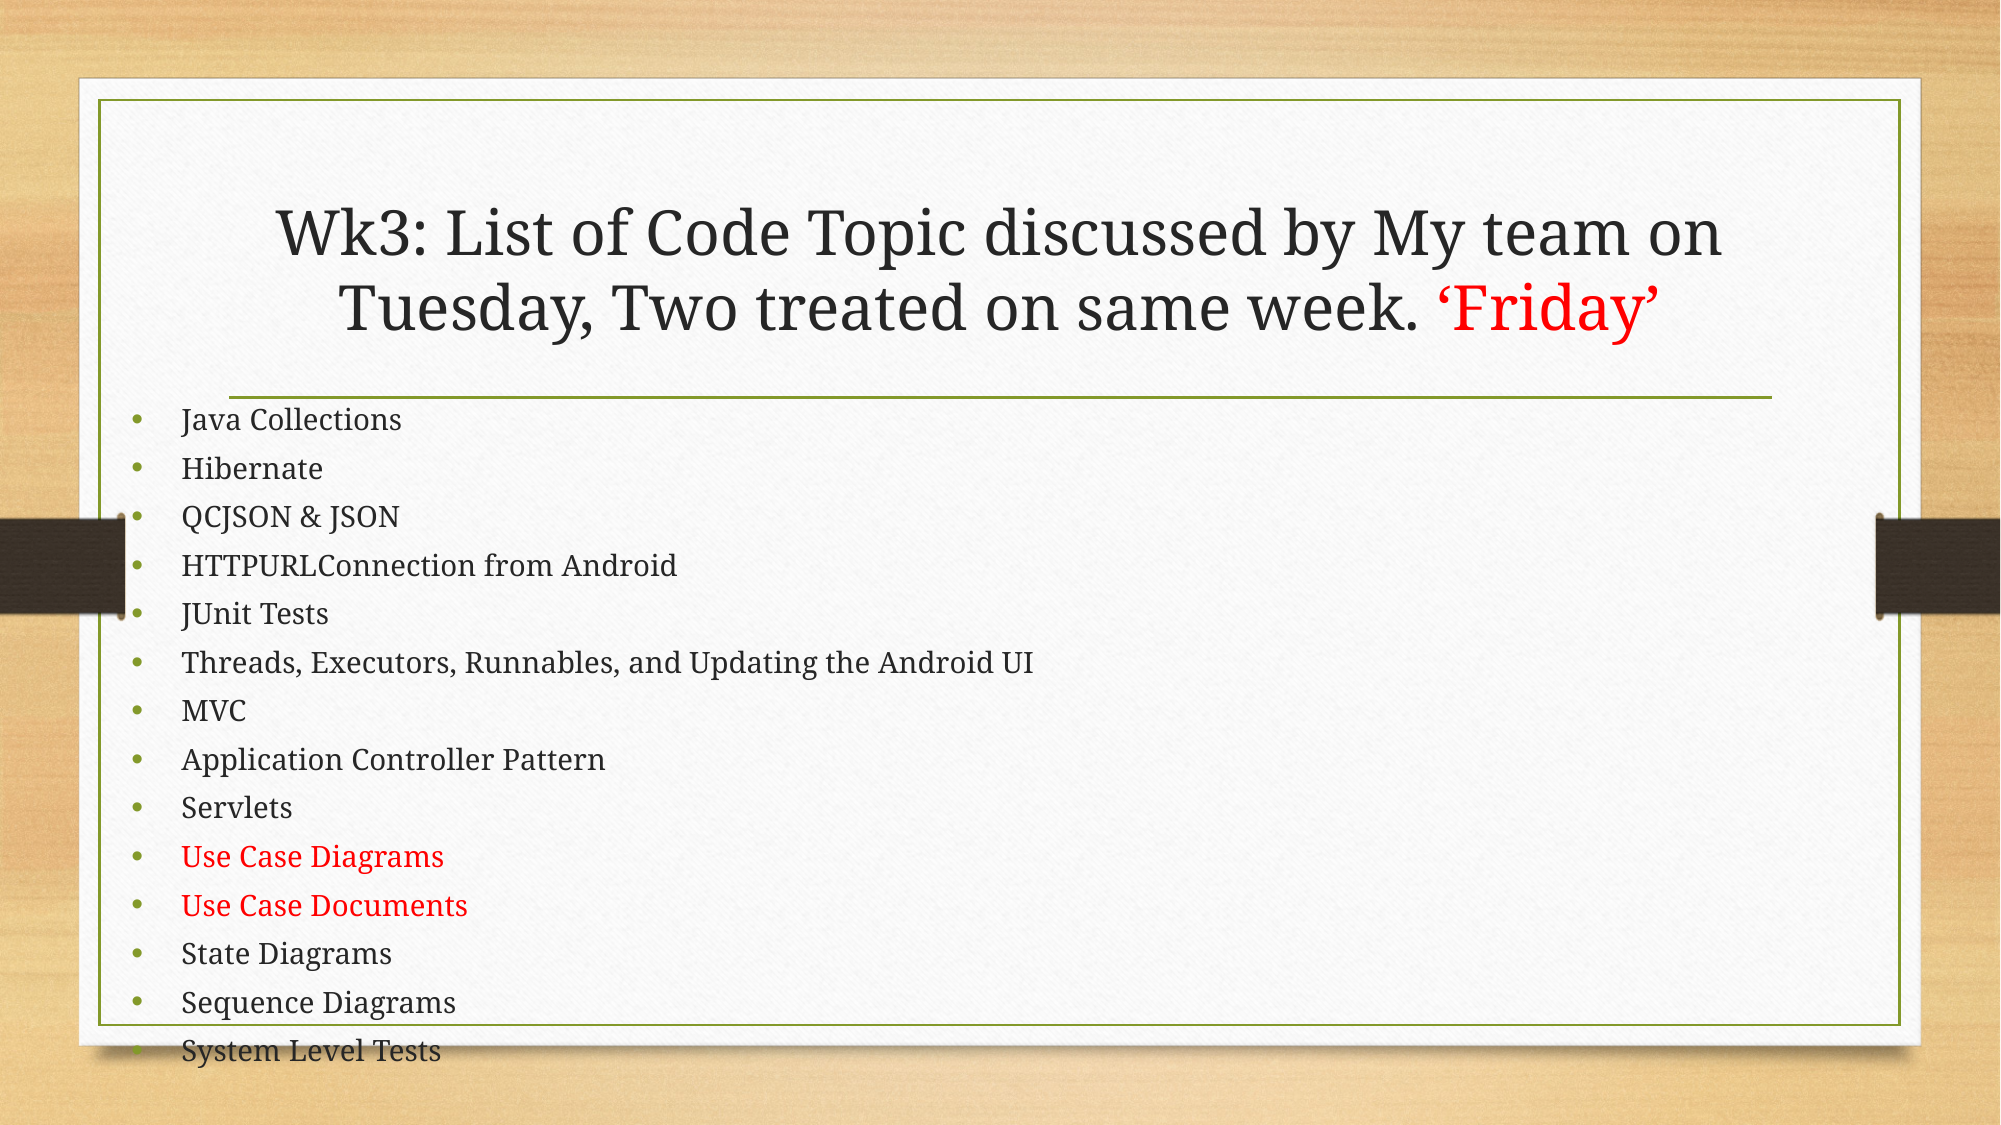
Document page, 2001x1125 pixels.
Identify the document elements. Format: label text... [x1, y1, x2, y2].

picture [0, 0, 2001, 1125]
title Wk3: List of Code Topic discussed by My team on Tuesday, Two treated on same week. ‘Friday’ [212, 161, 1788, 375]
list Java Collections Hibernate QCJSON & JSON HTTPURLConnection from Android JUnit Tests Threads, Executors, Runnables, and Updating the Android UI MVC Application Controller Pattern Servlets Use Case Diagrams Use Case Documents State Diagrams Sequence Diagrams System Level Tests [116, 393, 1884, 1079]
